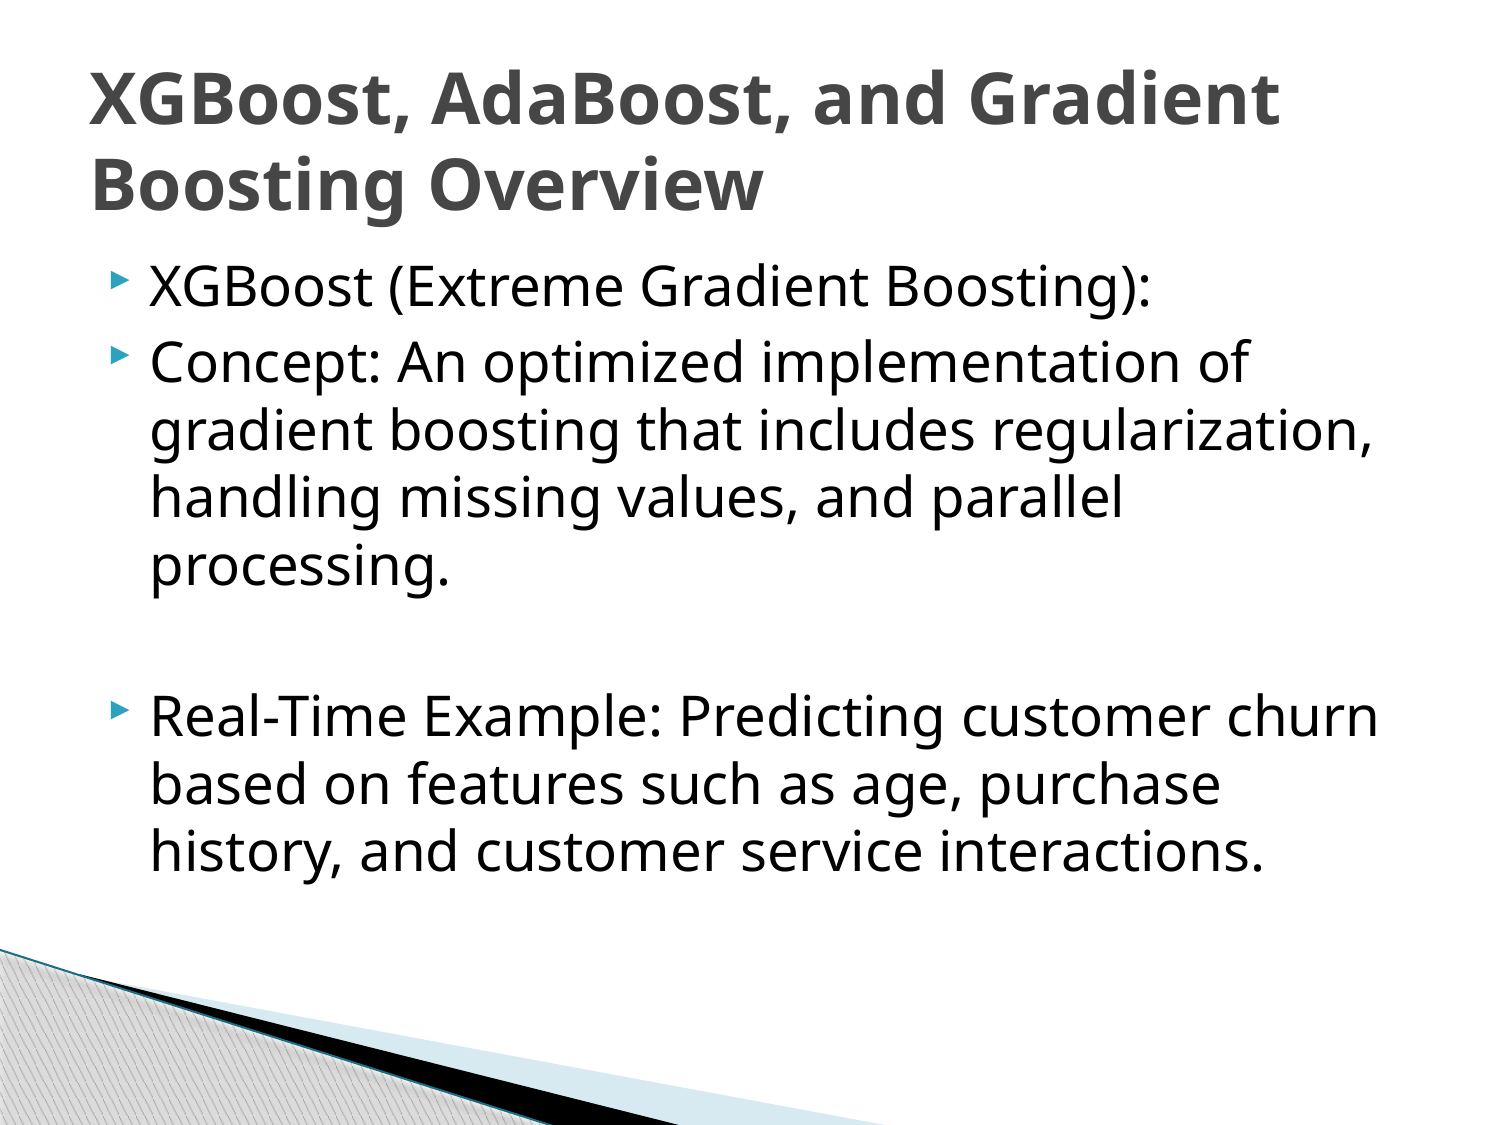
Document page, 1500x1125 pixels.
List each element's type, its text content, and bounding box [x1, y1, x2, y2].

title XGBoost, AdaBoost, and Gradient Boosting Overview [75, 45, 1425, 233]
list XGBoost (Extreme Gradient Boosting): Concept: An optimized implementation of gradient boosting that includes regularization, handling missing values, and parallel processing. Real-Time Example: Predicting customer churn based on features such as age, purchase history, and customer service interactions. [75, 243, 1425, 986]
